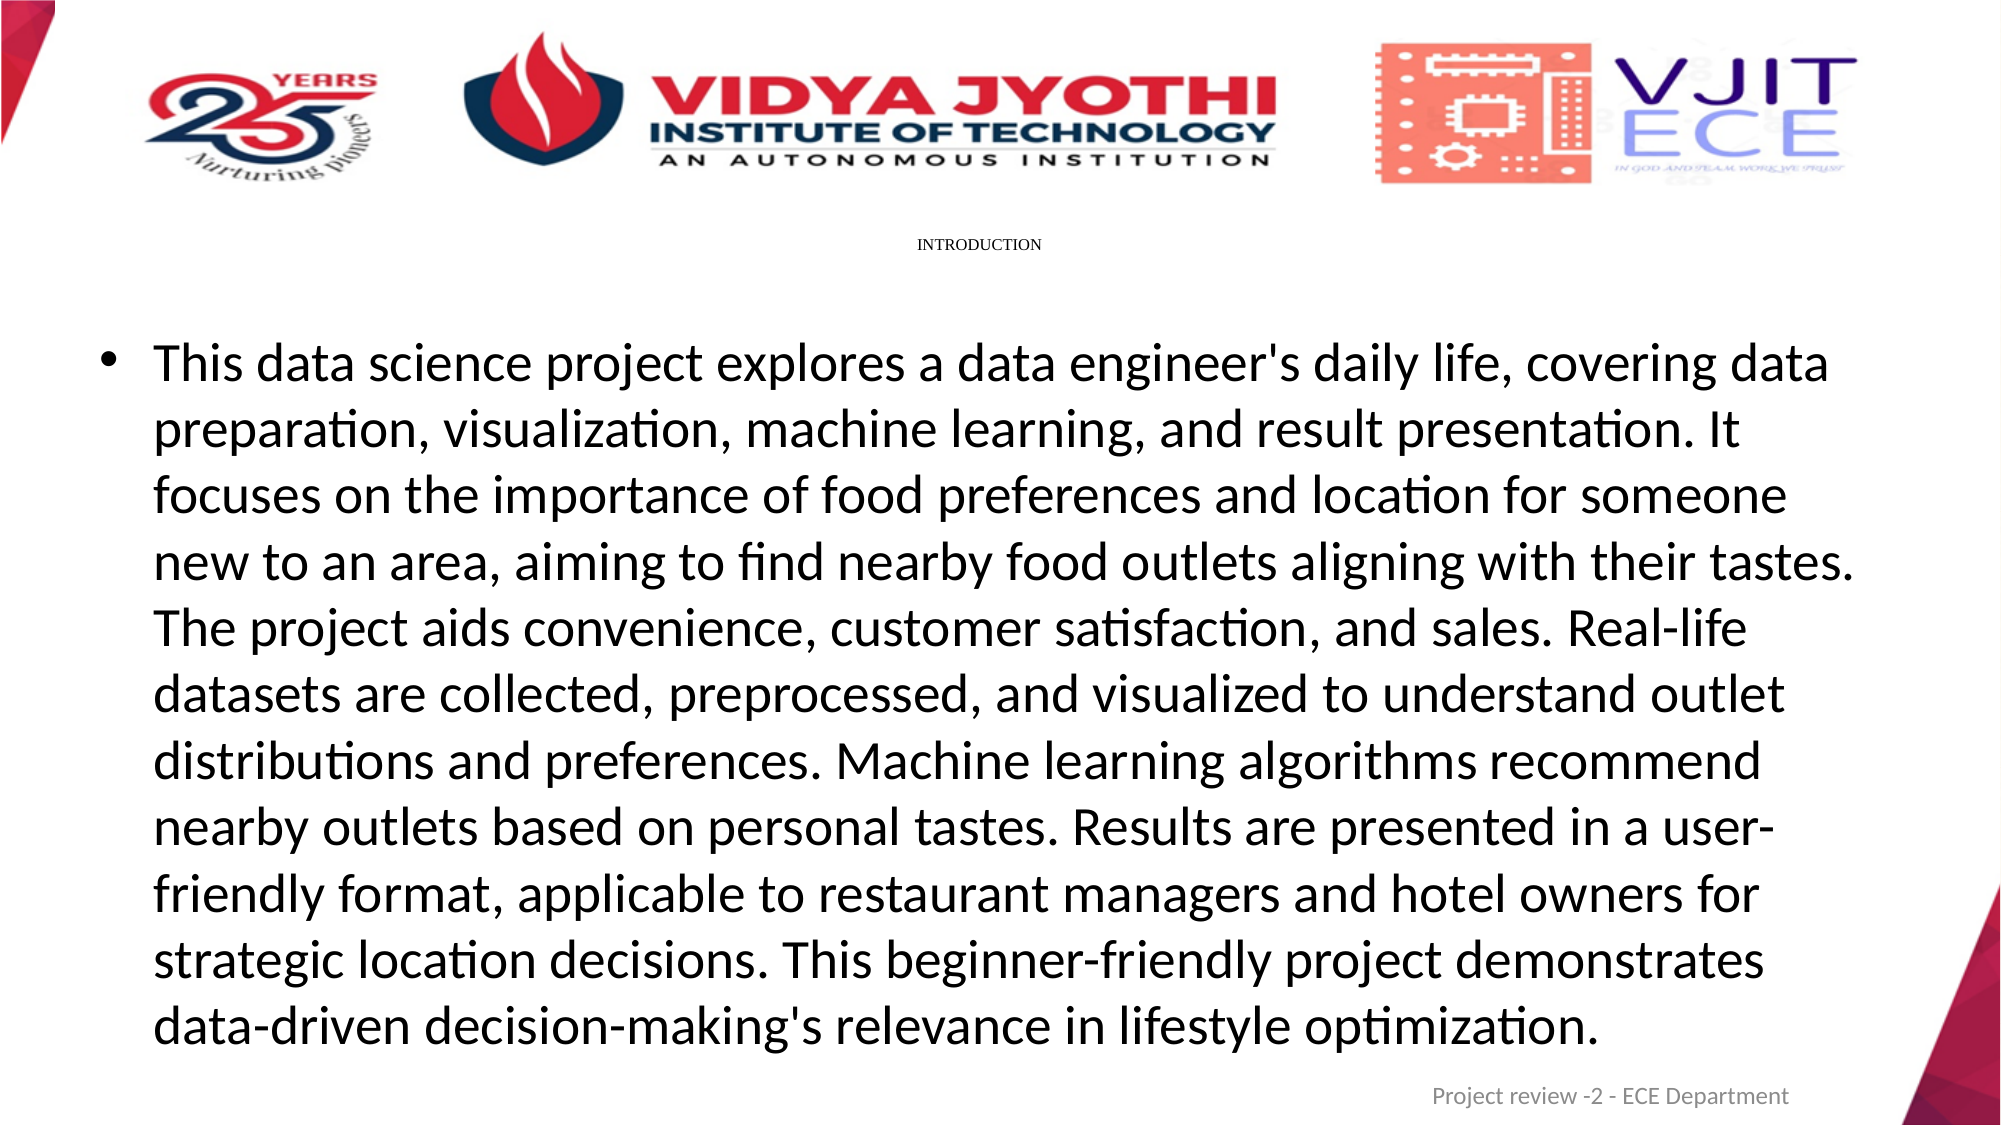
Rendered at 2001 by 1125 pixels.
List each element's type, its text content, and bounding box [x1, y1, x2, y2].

picture [0, 0, 2001, 1125]
list This data science project explores a data engineer's daily life, covering data preparation, visualization, machine learning, and result presentation. It focuses on the importance of food preferences and location for someone new to an area, aiming to find nearby food outlets aligning with their tastes. The project aids convenience, customer satisfaction, and sales. Real-life datasets are collected, preprocessed, and visualized to understand outlet distributions and preferences. Machine learning algorithms recommend nearby outlets based on personal tastes. Results are presented in a user-friendly format, applicable to restaurant managers and hotel owners for strategic location decisions. This beginner-friendly project demonstrates data-driven decision-making's relevance in lifestyle optimization. [84, 318, 1885, 1080]
footer Project review -2 - ECE Department [1294, 1065, 1928, 1125]
title INTRODUCTION [79, 185, 1880, 303]
